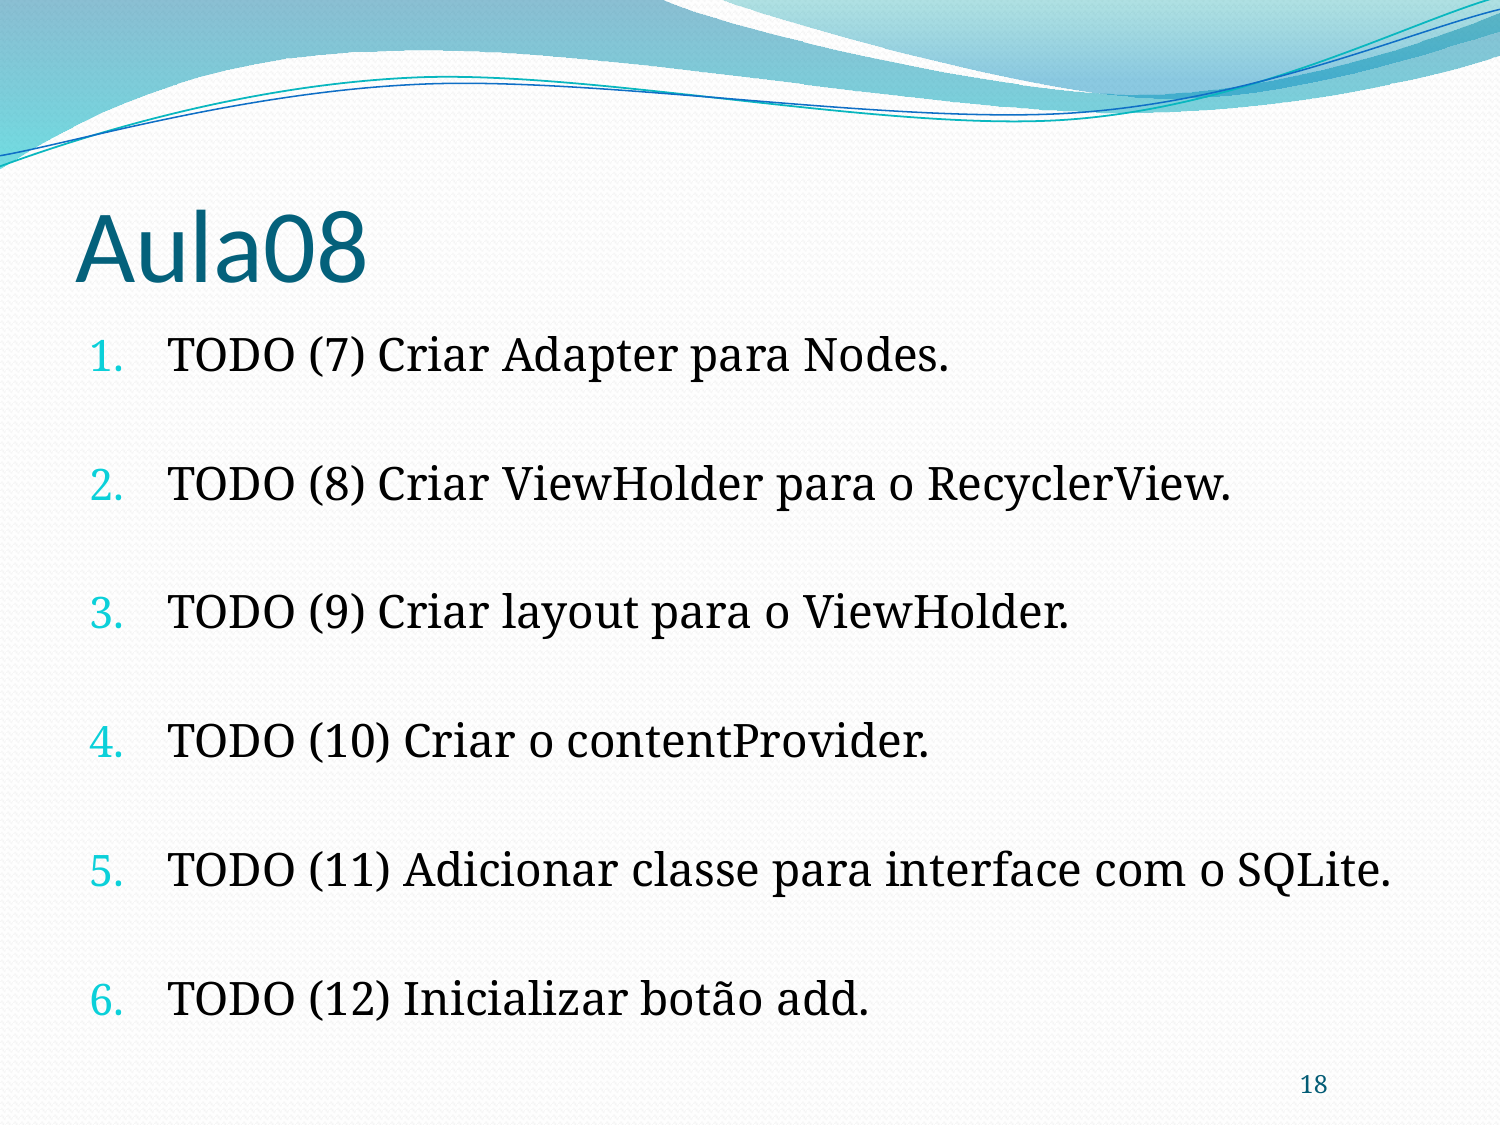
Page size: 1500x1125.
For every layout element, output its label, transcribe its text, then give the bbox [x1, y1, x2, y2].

list TODO (7) Criar Adapter para Nodes. TODO (8) Criar ViewHolder para o RecyclerView. TODO (9) Criar layout para o ViewHolder. TODO (10) Criar o contentProvider. TODO (11) Adicionar classe para interface com o SQLite. TODO (12) Inicializar botão add. [75, 317, 1425, 1038]
title Aula08 [75, 115, 1425, 303]
slide_number 18 [1299, 1042, 1425, 1103]
